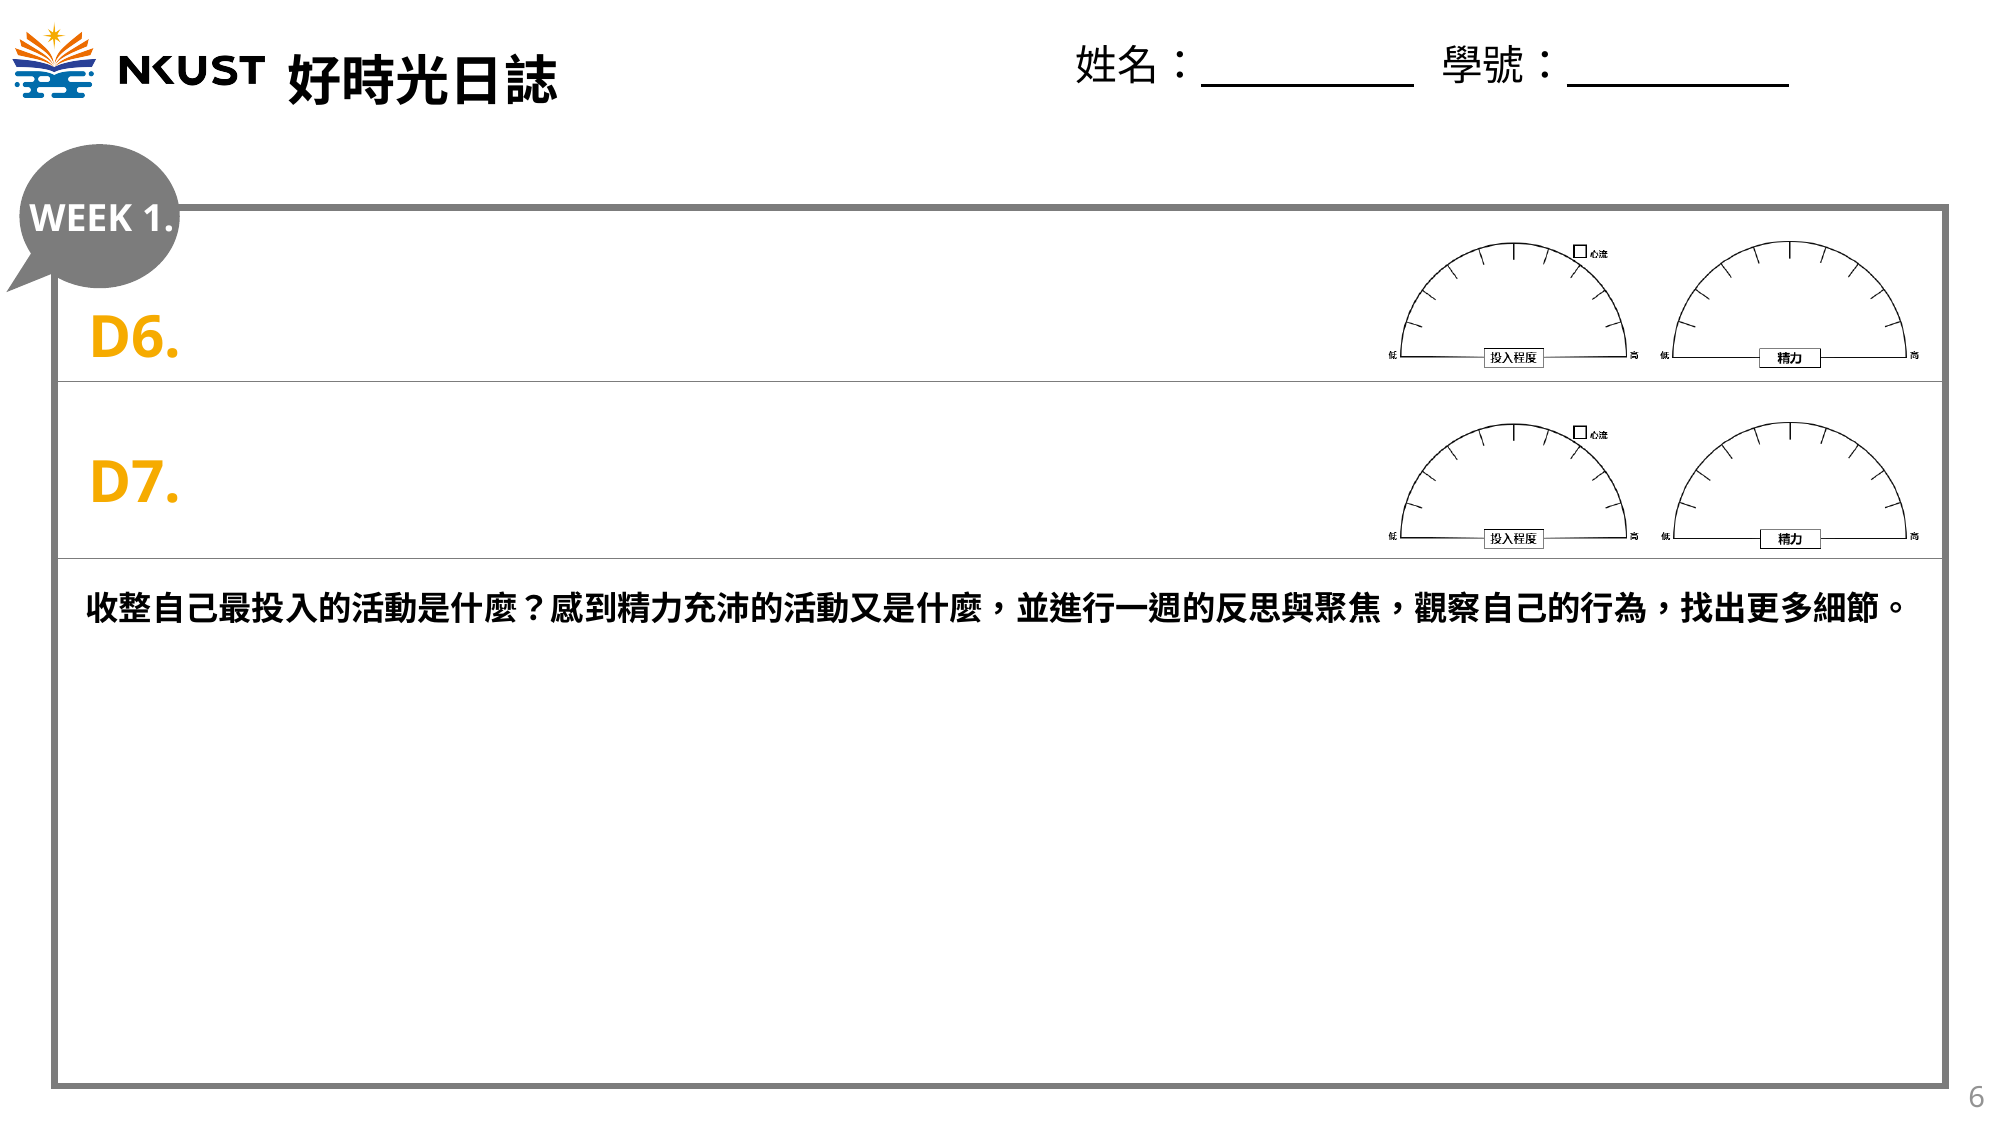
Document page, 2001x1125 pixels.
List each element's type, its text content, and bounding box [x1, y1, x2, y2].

text_box [54, 206, 1946, 381]
slide_number 6 [1550, 1068, 2000, 1125]
text_box 收整自己最投入的活動是什麼？感到精力充沛的活動又是什麼，並進行一週的反思與聚焦，觀察自己的行為，找出更多細節。 [65, 579, 1935, 635]
text_box 好時光日誌 [272, 6, 574, 119]
picture [12, 21, 265, 98]
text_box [0, 144, 268, 289]
picture [1655, 234, 1924, 372]
picture [1377, 215, 1644, 372]
text_box D6. [70, 292, 199, 377]
text_box [54, 382, 1946, 558]
picture [1656, 415, 1924, 553]
text_box D7. [70, 436, 199, 522]
picture [1377, 396, 1644, 553]
text_box 姓名： 學號： 。 [1060, 31, 1961, 97]
text_box [54, 559, 1946, 1087]
